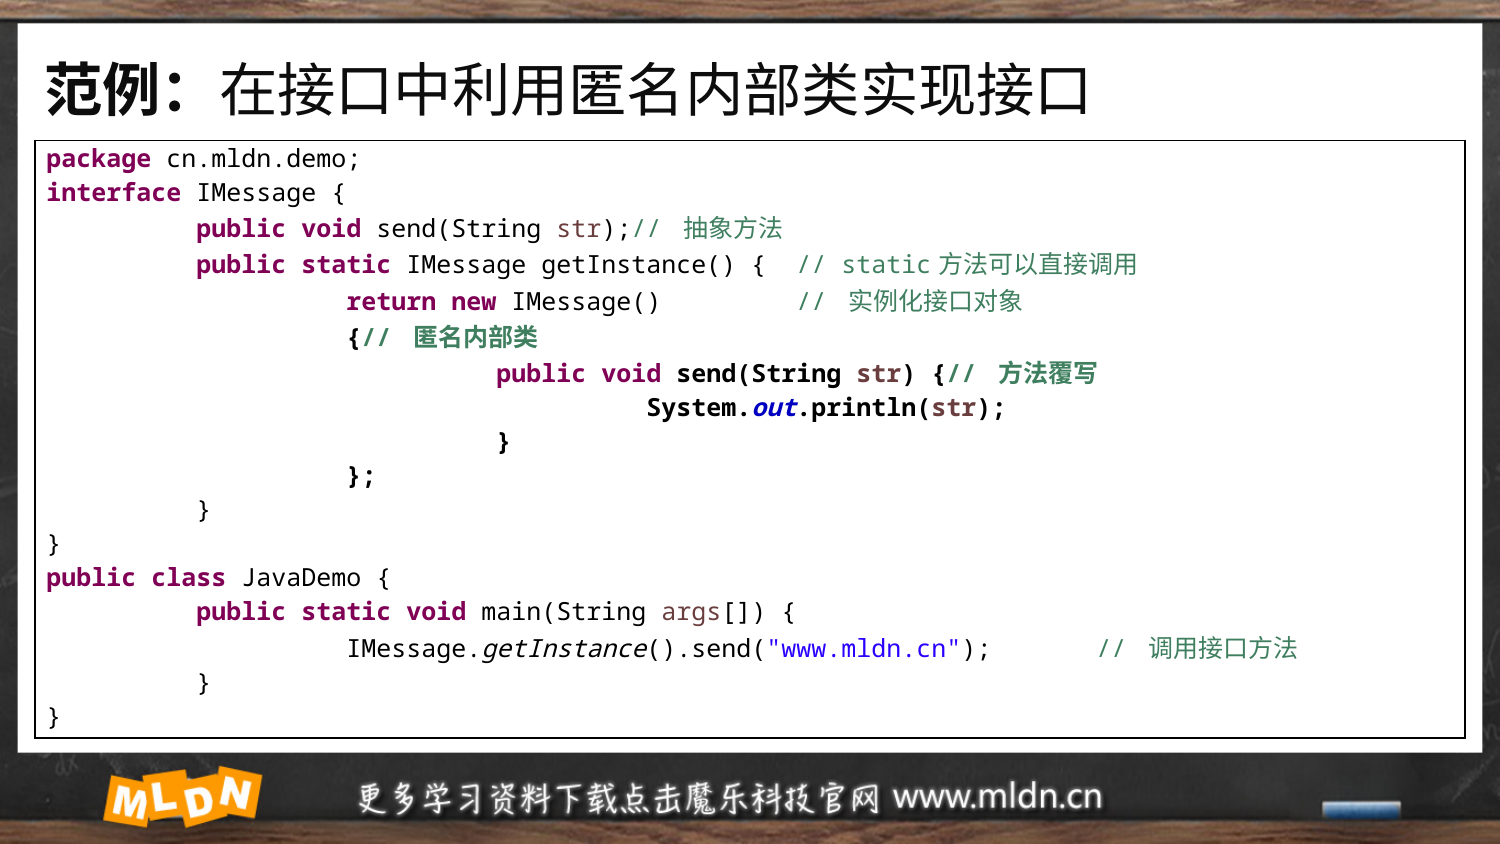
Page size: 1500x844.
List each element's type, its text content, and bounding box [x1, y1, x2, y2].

title 范例：在接口中利用匿名内部类实现接口 [29, 34, 1471, 141]
picture [0, 0, 1500, 844]
table_header package cn.mldn.demo; interface IMessage { public void send(String str);// 抽象方法 public static IMessage getInstance() { // static方法可以直接调用 return new IMessage() // 实例化接口对象 {// 匿名内部类 public void send(String str) {// 方法覆写 System.out.println(str); } }; } } public class JavaDemo { public static void main(String args[]) { IMessage.getInstance().send("www.mldn.cn"); // 调用接口方法 } } [36, 141, 1464, 737]
